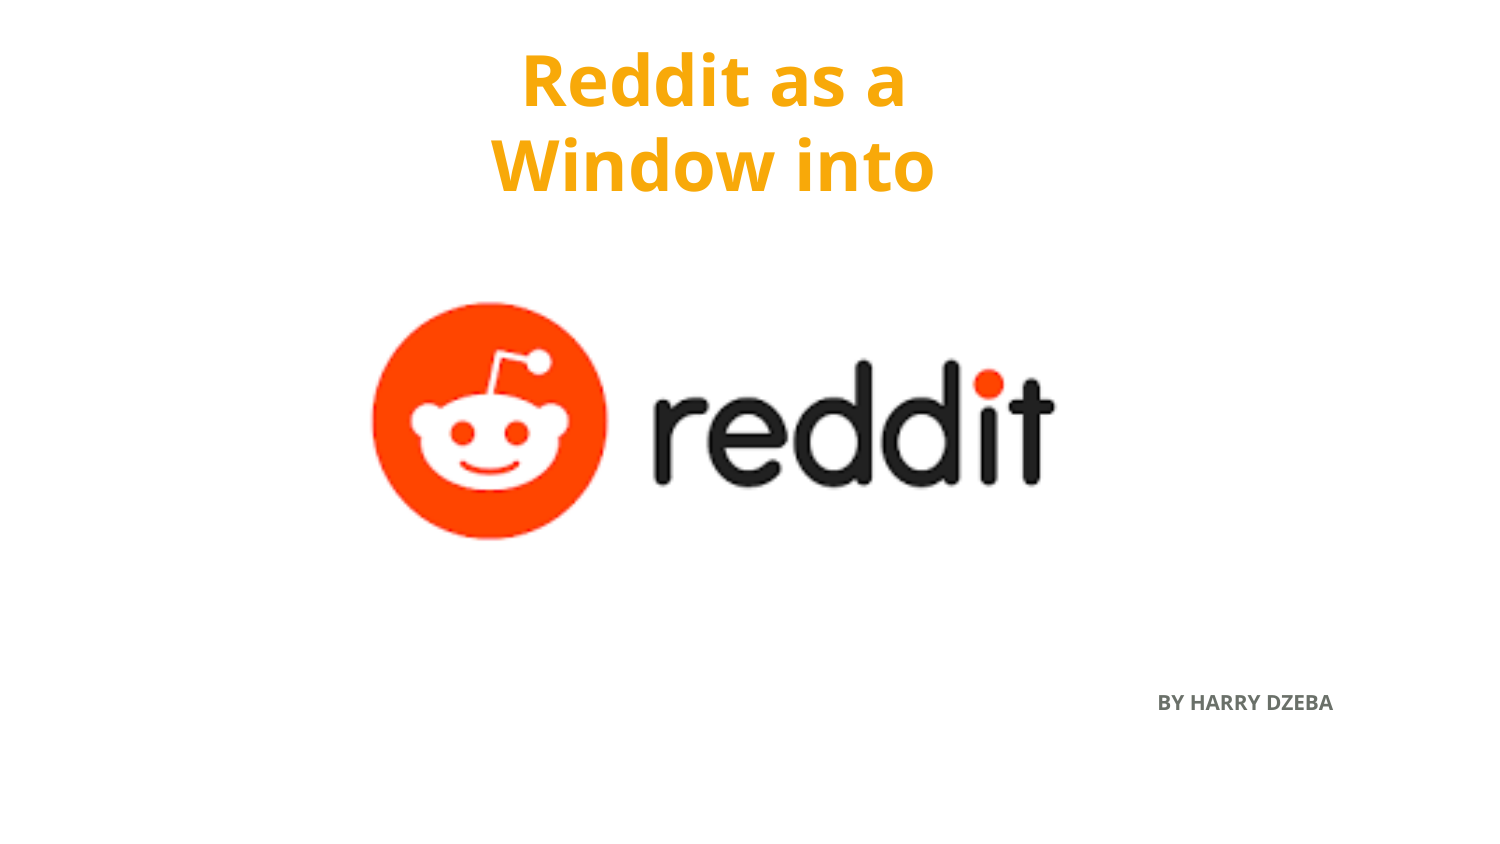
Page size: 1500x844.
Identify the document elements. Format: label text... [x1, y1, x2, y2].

text_box Reddit as a Window into Ancient Worlds [354, 20, 1075, 200]
text_box BY HARRY DZEBA [1136, 676, 1354, 728]
picture [265, 202, 1164, 642]
